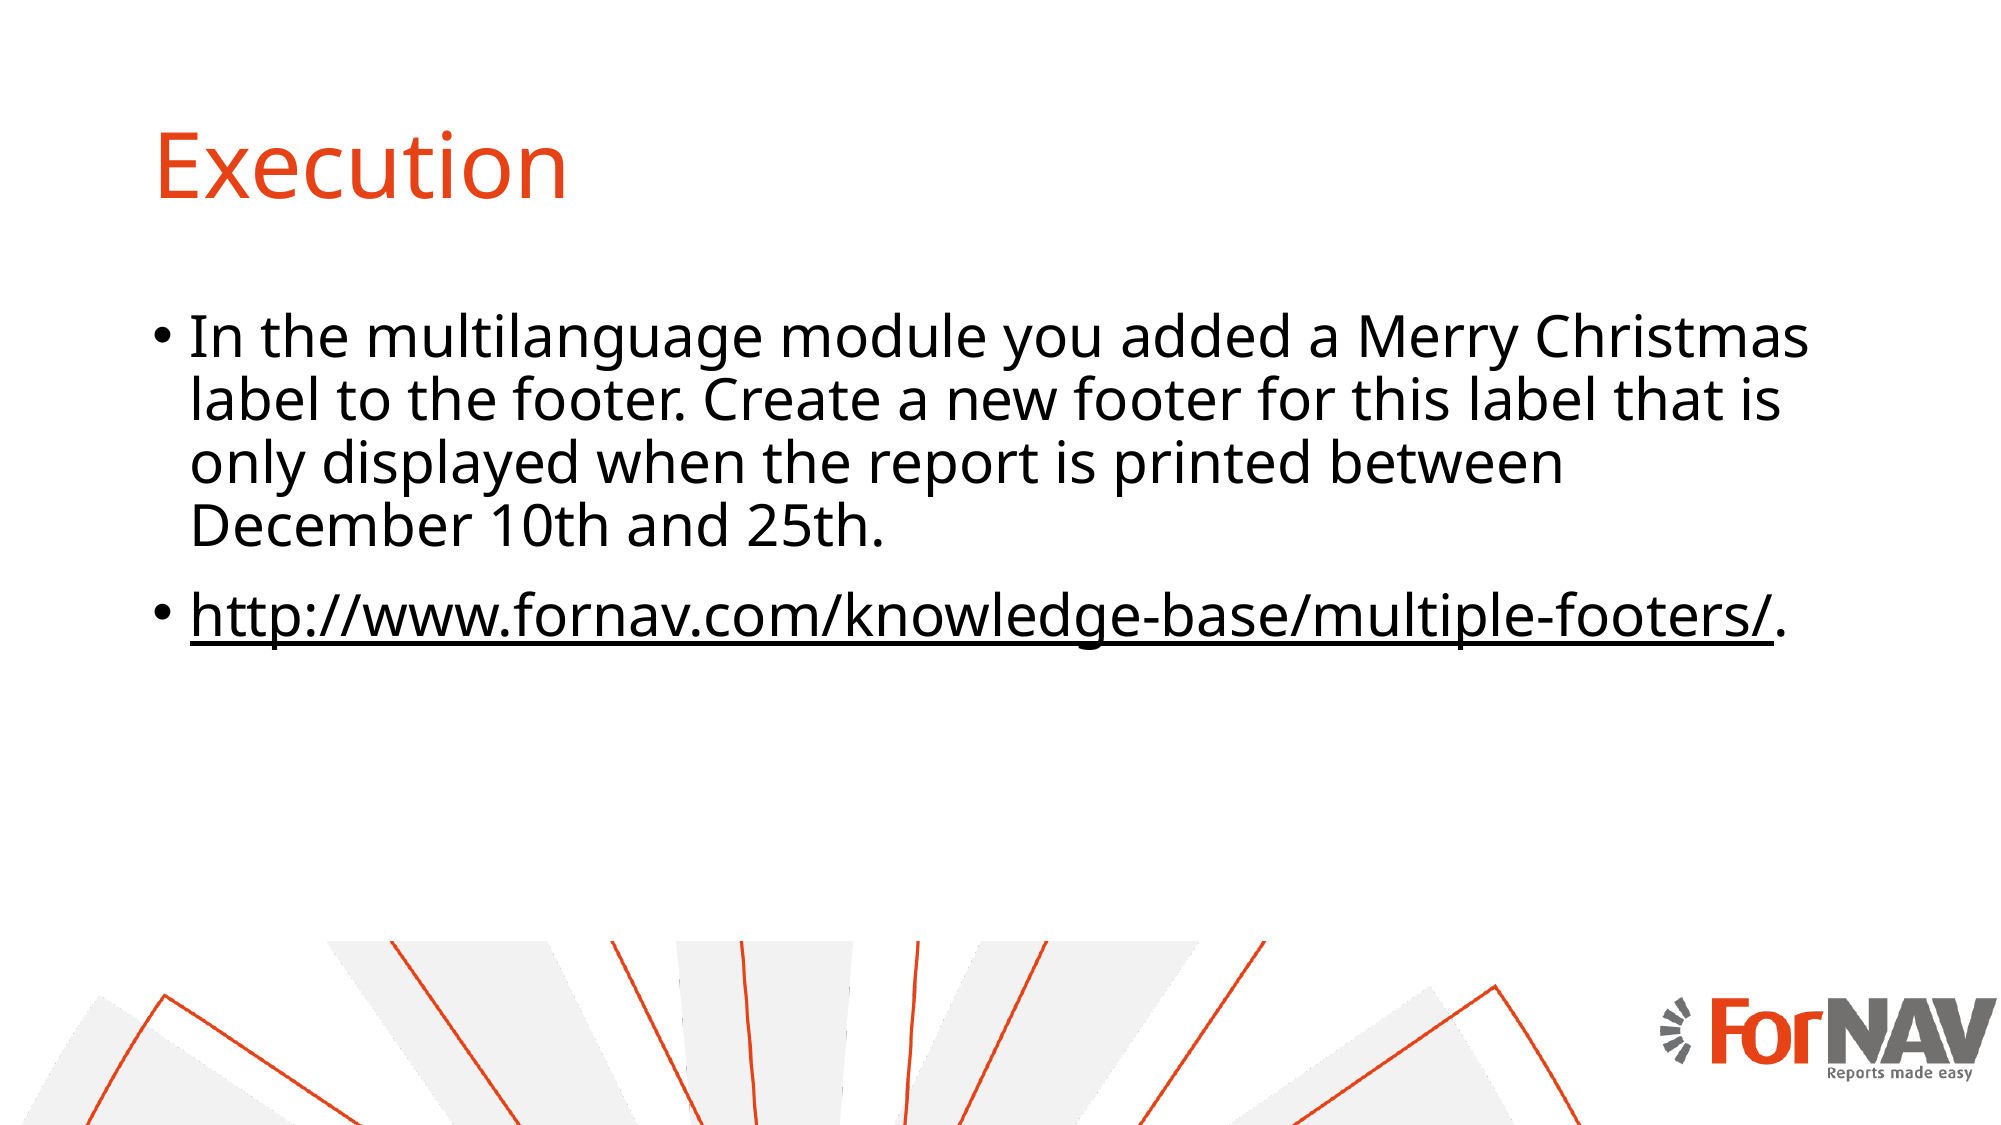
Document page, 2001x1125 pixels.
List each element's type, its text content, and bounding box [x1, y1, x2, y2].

picture [0, 941, 2001, 1125]
title Execution [137, 59, 1863, 278]
list In the multilanguage module you added a Merry Christmas label to the footer. Create a new footer for this label that is only displayed when the report is printed between December 10th and 25th. http://www.fornav.com/knowledge-base/multiple-footers/. [137, 299, 1863, 942]
